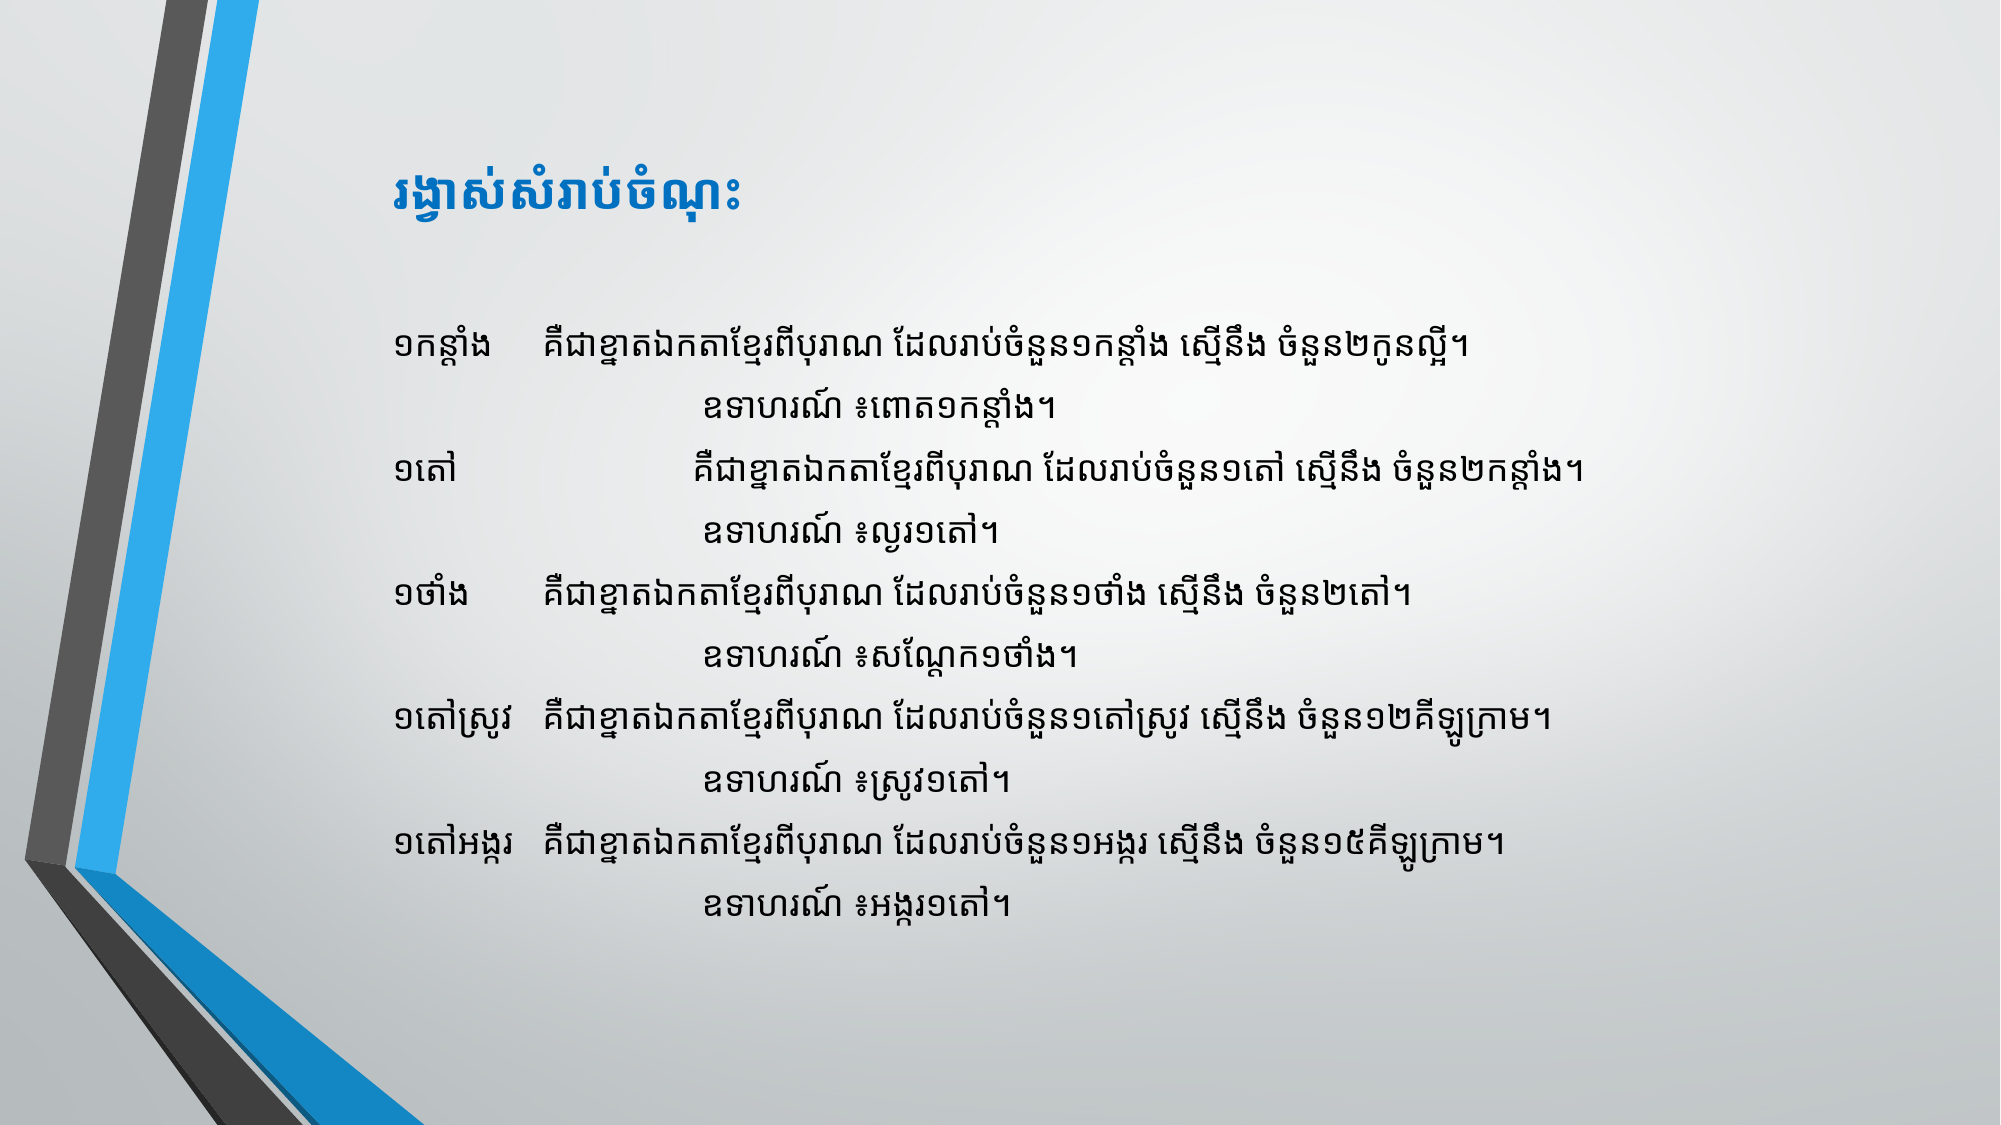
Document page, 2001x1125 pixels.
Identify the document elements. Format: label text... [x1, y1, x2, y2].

list រង្វាស់សំរាប់ចំណុះ ១កន្តាំង គឺជាខ្នាតឯកតាខ្មែរពីបុរាណ ដែលរាប់ចំនួន១កន្តាំង ស្មើនឹង ចំនួន២កូនល្អី។ ឧទាហរណ៍ ៖ពោត១កន្តាំង។ ១តៅ គឺជាខ្នាតឯកតាខ្មែរពីបុរាណ ដែលរាប់ចំនួន១តៅ ស្មើនឹង ចំនួន២កន្តាំង។ ឧទាហរណ៍ ៖ល្ងរ១តៅ។ ១ថាំង គឺជាខ្នាតឯកតាខ្មែរពីបុរាណ ដែលរាប់ចំនួន១ថាំង ស្មើនឹង ចំនួន២តៅ។ ឧទាហរណ៍ ៖សណ្តែក១ថាំង។ ១តៅស្រូវ គឺជាខ្នាតឯកតាខ្មែរពីបុរាណ ដែលរាប់ចំនួន១តៅស្រូវ ស្មើនឹង ចំនួន១២គីឡូក្រាម។ ឧទាហរណ៍ ៖ស្រូវ១តៅ។ ១តៅអង្ករ គឺជាខ្នាតឯកតាខ្មែរពីបុរាណ ដែលរាប់ចំនួន១អង្ករ ស្មើនឹង ចំនួន១៥គីឡូក្រាម។ ឧទាហរណ៍ ៖អង្ករ១តៅ។ [377, 89, 1899, 1076]
